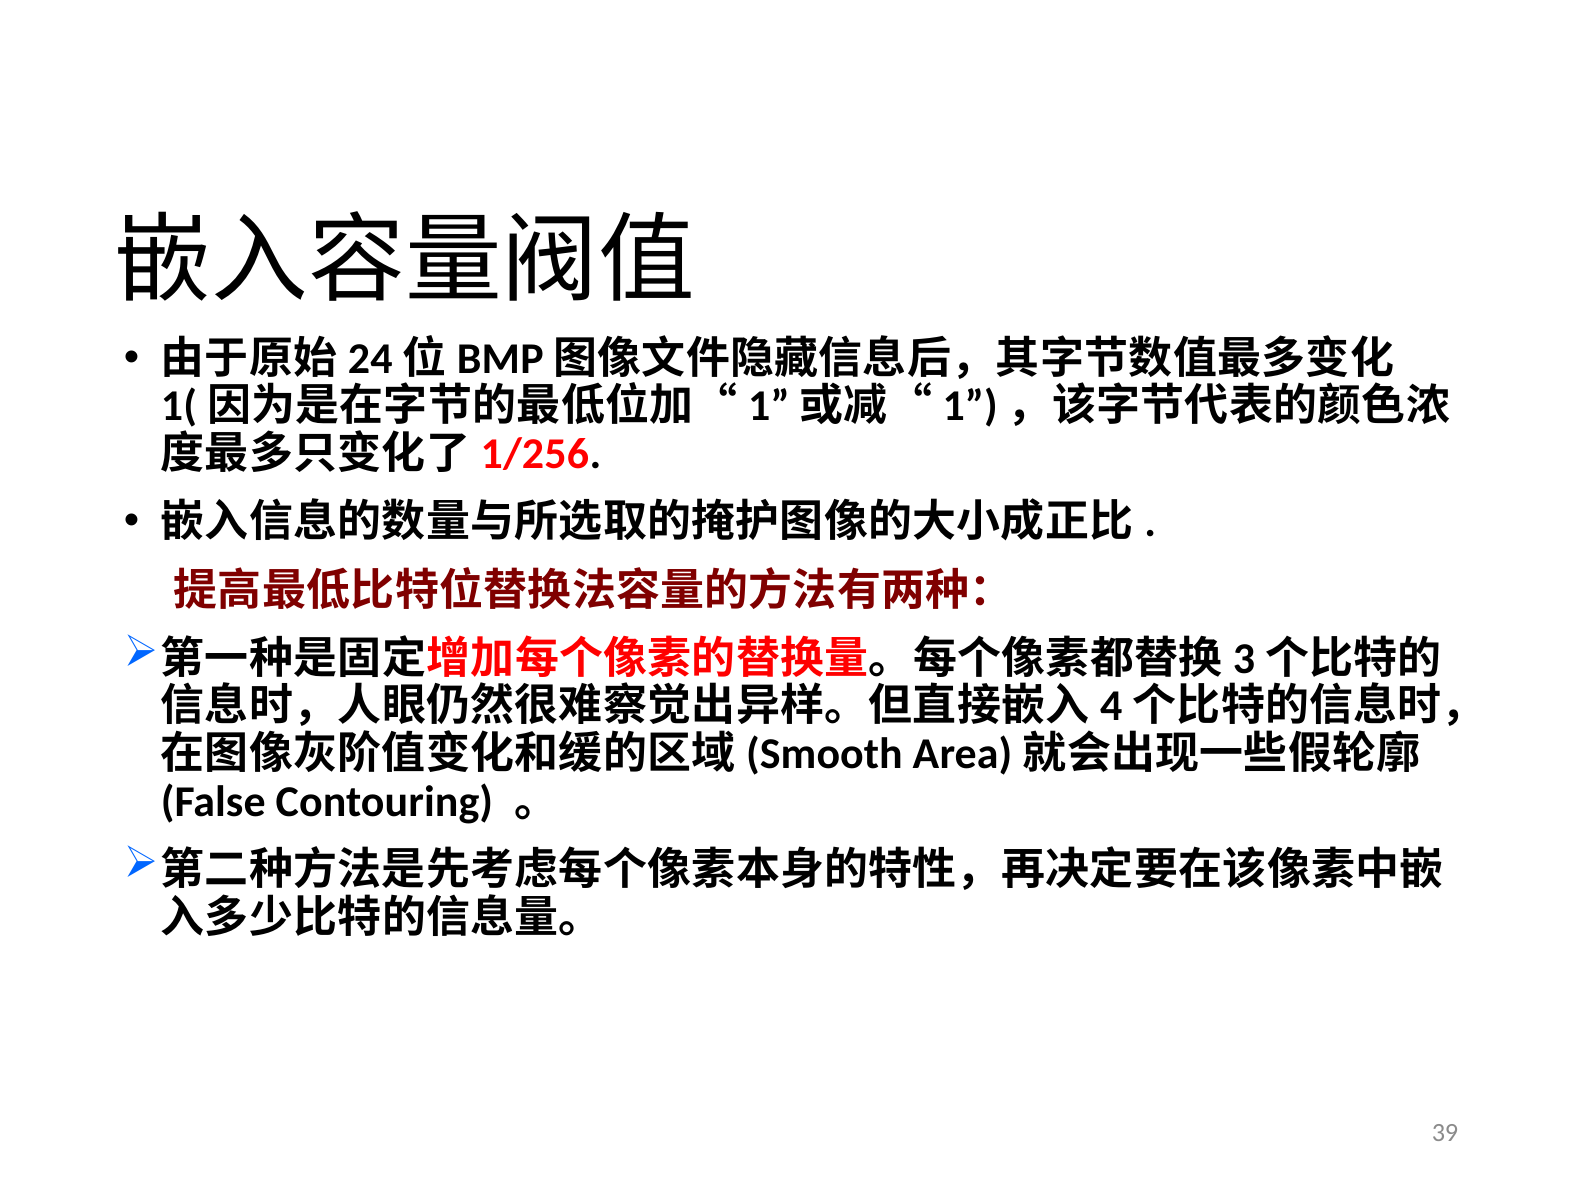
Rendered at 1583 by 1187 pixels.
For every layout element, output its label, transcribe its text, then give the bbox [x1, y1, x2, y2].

list 由于原始24位BMP图像文件隐藏信息后，其字节数值最多变化1(因为是在字节的最低位加“1”或减“1”)，该字节代表的颜色浓度最多只变化了1/256. 嵌入信息的数量与所选取的掩护图像的大小成正比. 提高最低比特位替换法容量的方法有两种： 第一种是固定增加每个像素的替换量。每个像素都替换3个比特的信息时，人眼仍然很难察觉出异样。但直接嵌入4个比特的信息时，在图像灰阶值变化和缓的区域(Smooth Area)就会出现一些假轮廓(False Contouring) 。 第二种方法是先考虑每个像素本身的特性，再决定要在该像素中嵌入多少比特的信息量。 [108, 327, 1474, 950]
title 嵌入容量阀值 [99, 176, 1465, 349]
slide_number 39 [1117, 1099, 1474, 1163]
